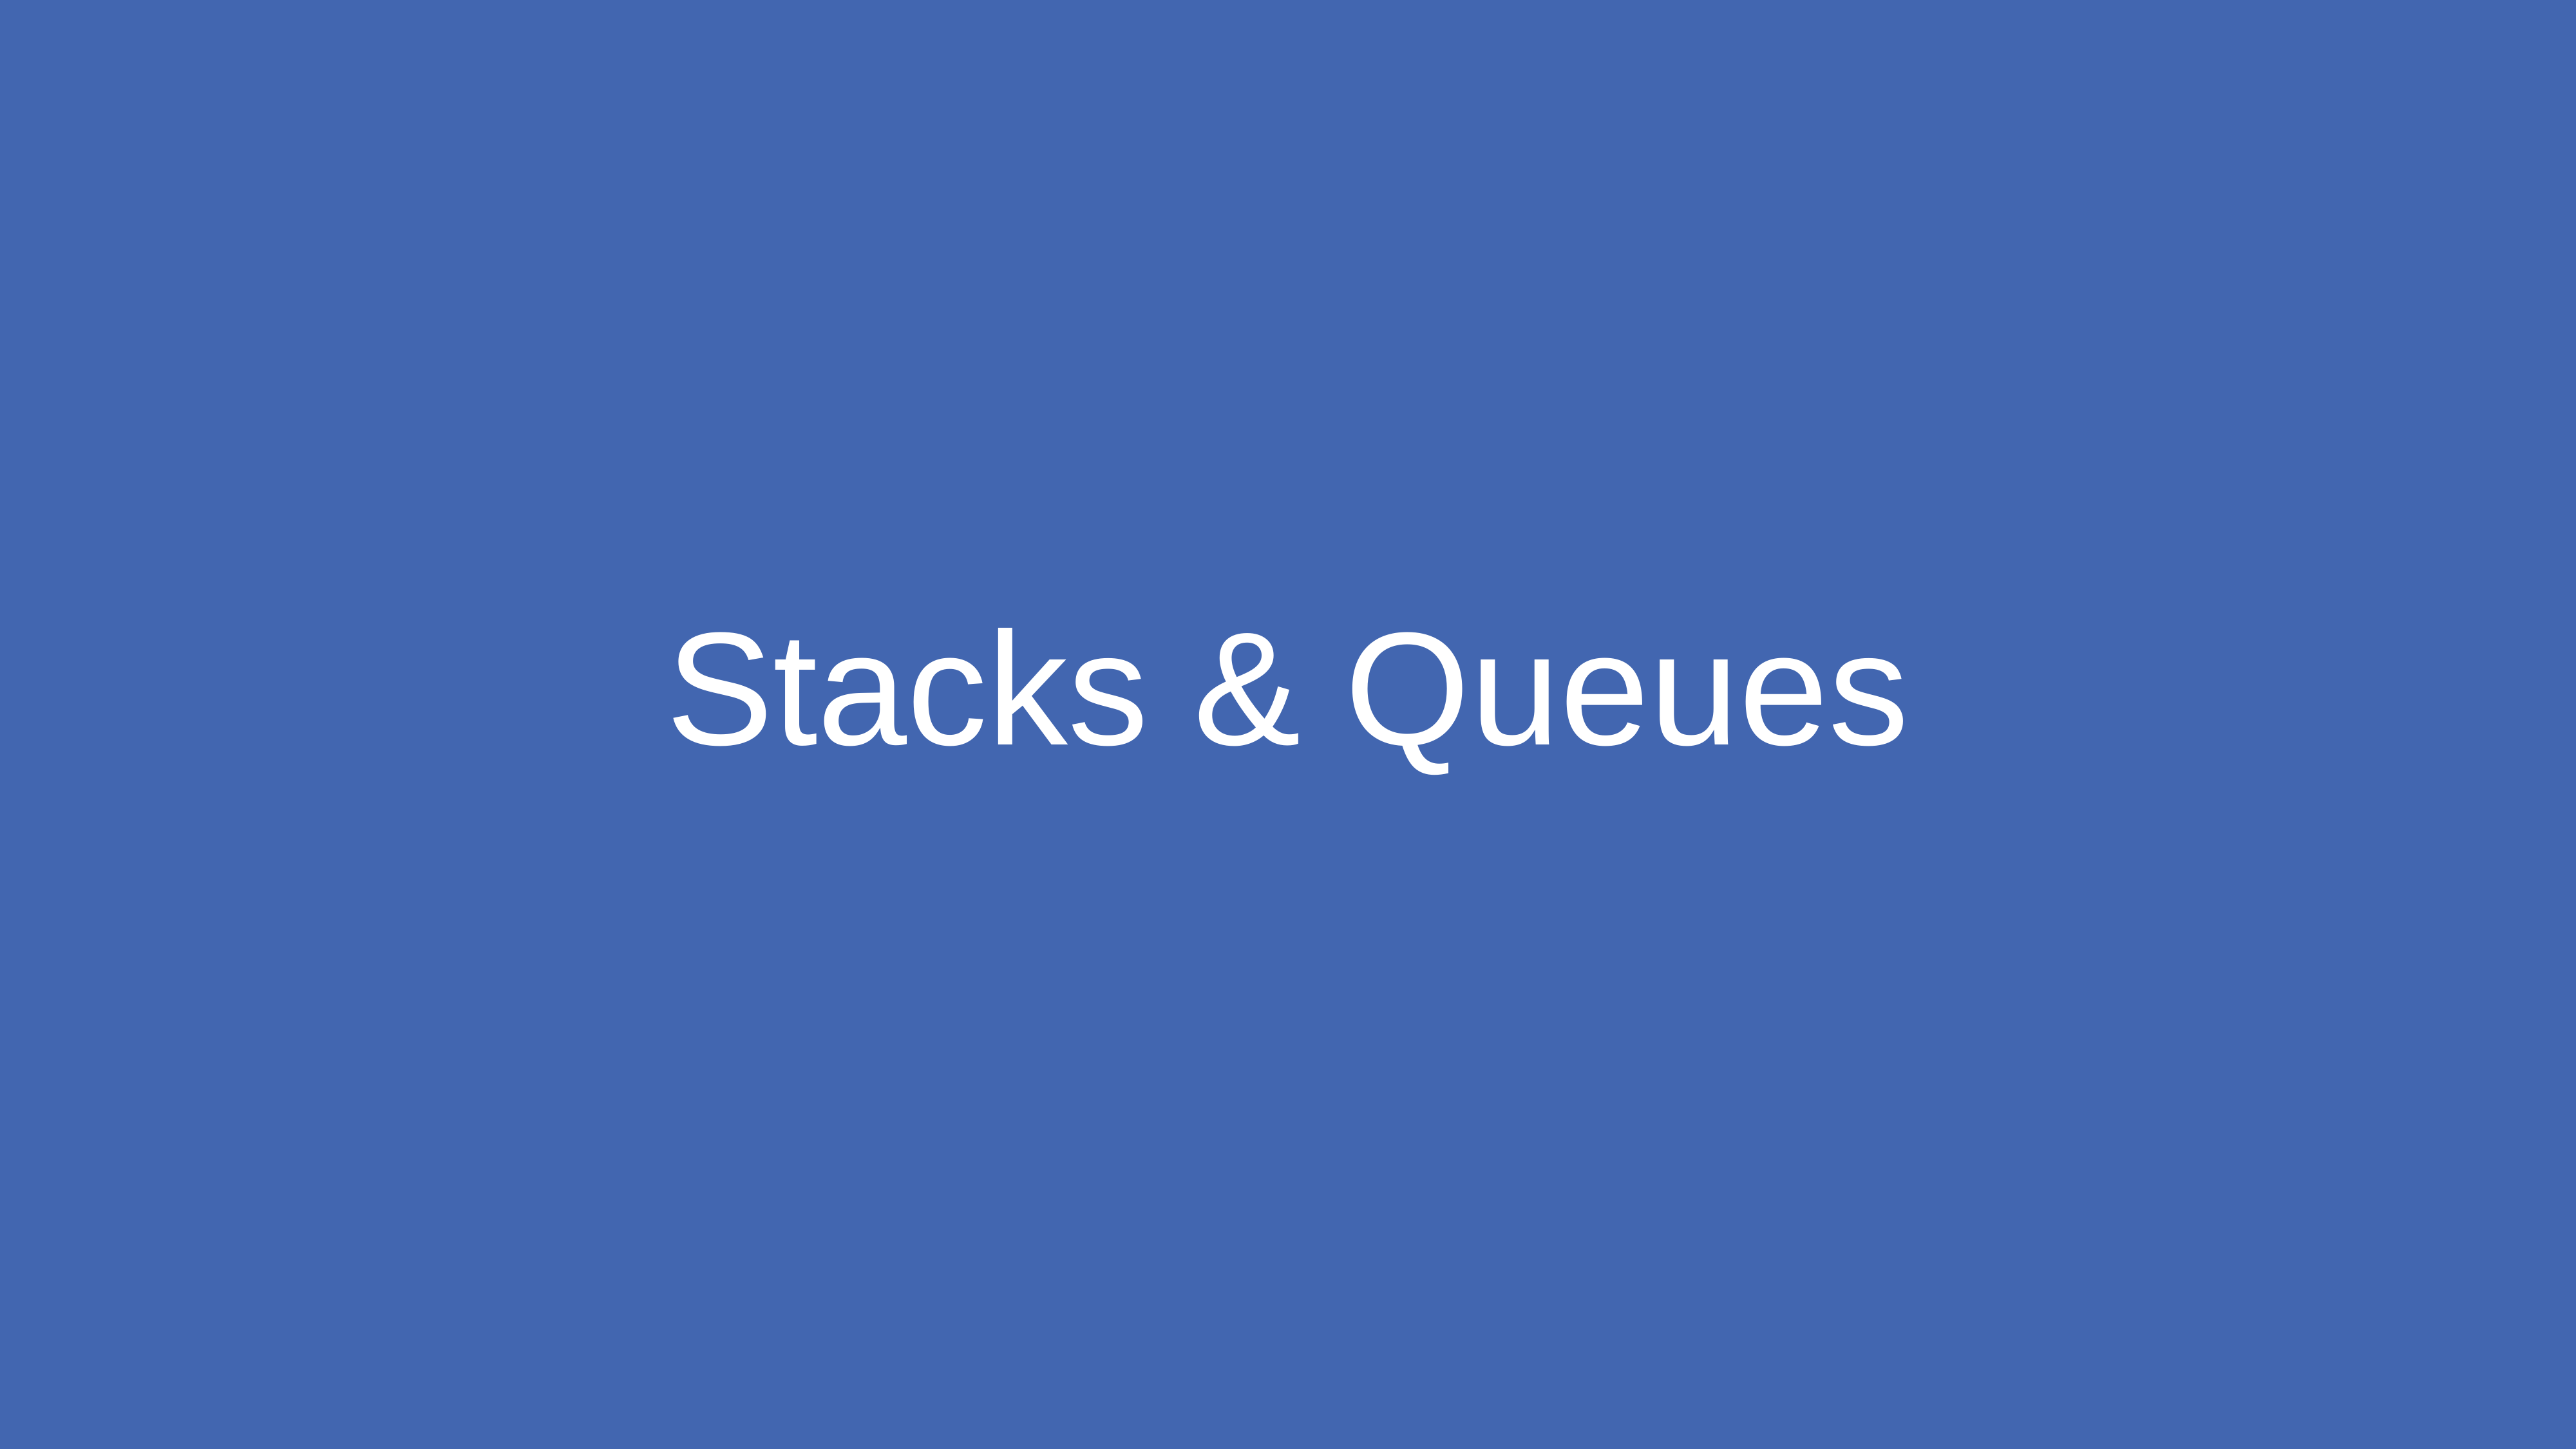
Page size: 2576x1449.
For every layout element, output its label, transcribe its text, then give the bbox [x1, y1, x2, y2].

list Stacks & Queues [107, 621, 2469, 783]
